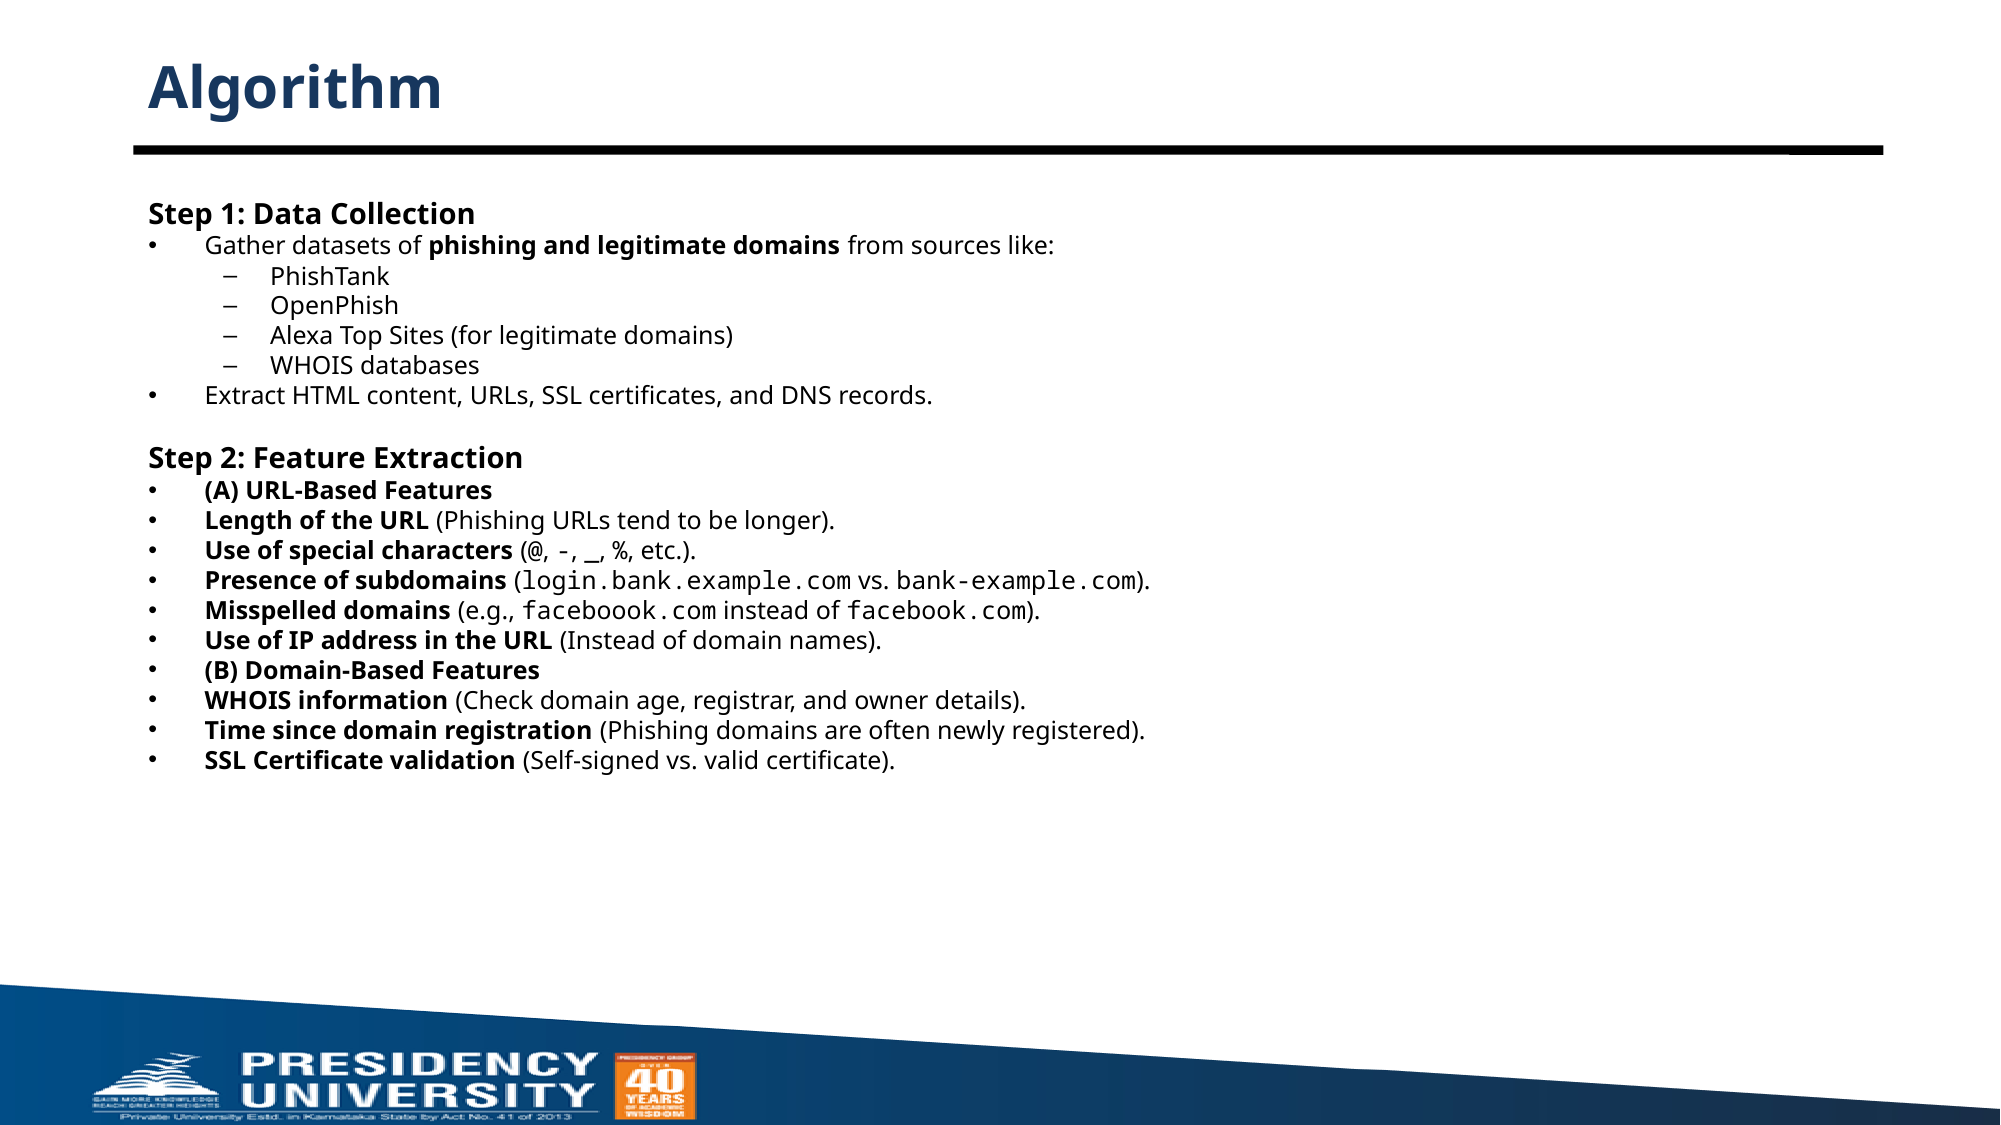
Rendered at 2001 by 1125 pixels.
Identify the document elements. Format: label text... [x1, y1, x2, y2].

picture [0, 982, 2000, 1125]
title Algorithm [133, 45, 1884, 125]
list Step 1: Data Collection Gather datasets of phishing and legitimate domains from sources like: PhishTank OpenPhish Alexa Top Sites (for legitimate domains) WHOIS databases Extract HTML content, URLs, SSL certificates, and DNS records. Step 2: Feature Extraction (A) URL-Based Features Length of the URL (Phishing URLs tend to be longer). Use of special characters (@, -, _, %, etc.). Presence of subdomains (login.bank.example.com vs. bank-example.com). Misspelled domains (e.g., faceboook.com instead of facebook.com). Use of IP address in the URL (Instead of domain names). (B) Domain-Based Features WHOIS information (Check domain age, registrar, and owner details). Time since domain registration (Phishing domains are often newly registered). SSL Certificate validation (Self-signed vs. valid certificate). [133, 187, 1884, 1000]
